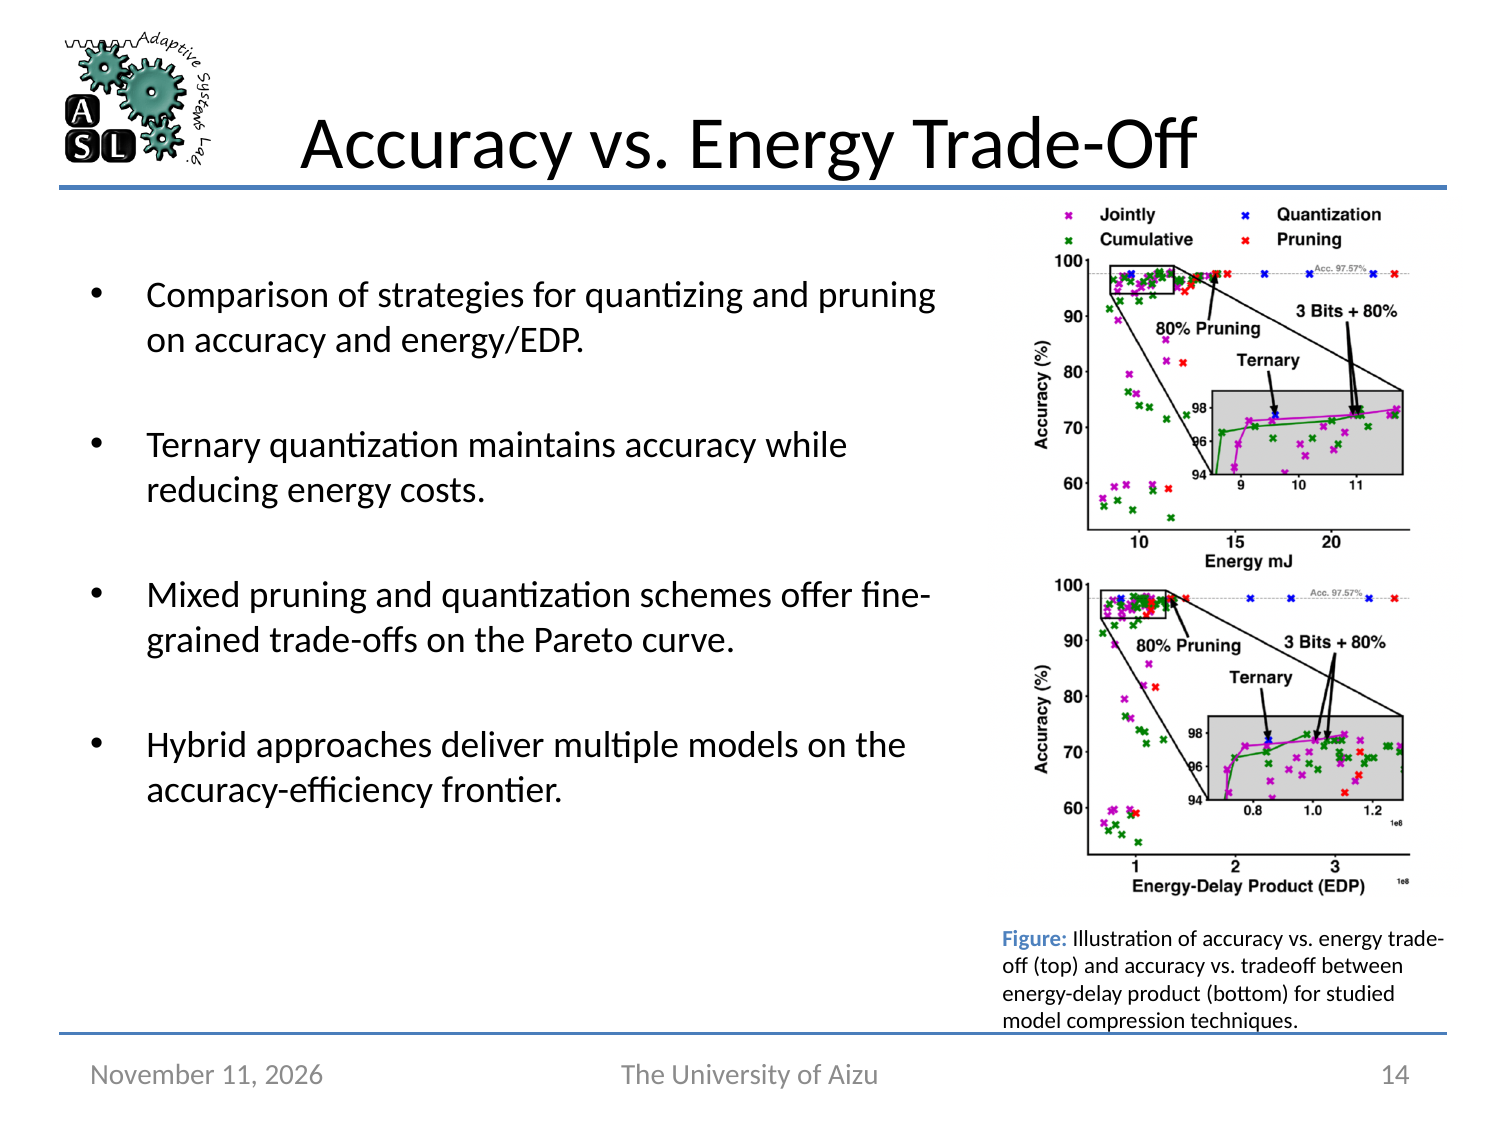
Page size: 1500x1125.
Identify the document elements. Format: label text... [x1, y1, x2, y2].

list Comparison of strategies for quantizing and pruning on accuracy and energy/EDP. Ternary quantization maintains accuracy while reducing energy costs. Mixed pruning and quantization schemes offer fine-grained trade-offs on the Pareto curve. Hybrid approaches deliver multiple models on the accuracy-efficiency frontier. [75, 262, 988, 1005]
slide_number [75, 1042, 425, 1103]
text_box Figure: Illustration of accuracy vs. energy trade-off (top) and accuracy vs. tradeoff between energy-delay product (bottom) for studied model compression techniques. [987, 915, 1471, 1041]
picture [58, 30, 211, 169]
footer The University of Aizu [512, 1042, 988, 1103]
title Accuracy vs. Energy Trade-Off [75, 45, 1425, 233]
slide_number 14 [1074, 1042, 1425, 1103]
picture [987, 196, 1463, 897]
